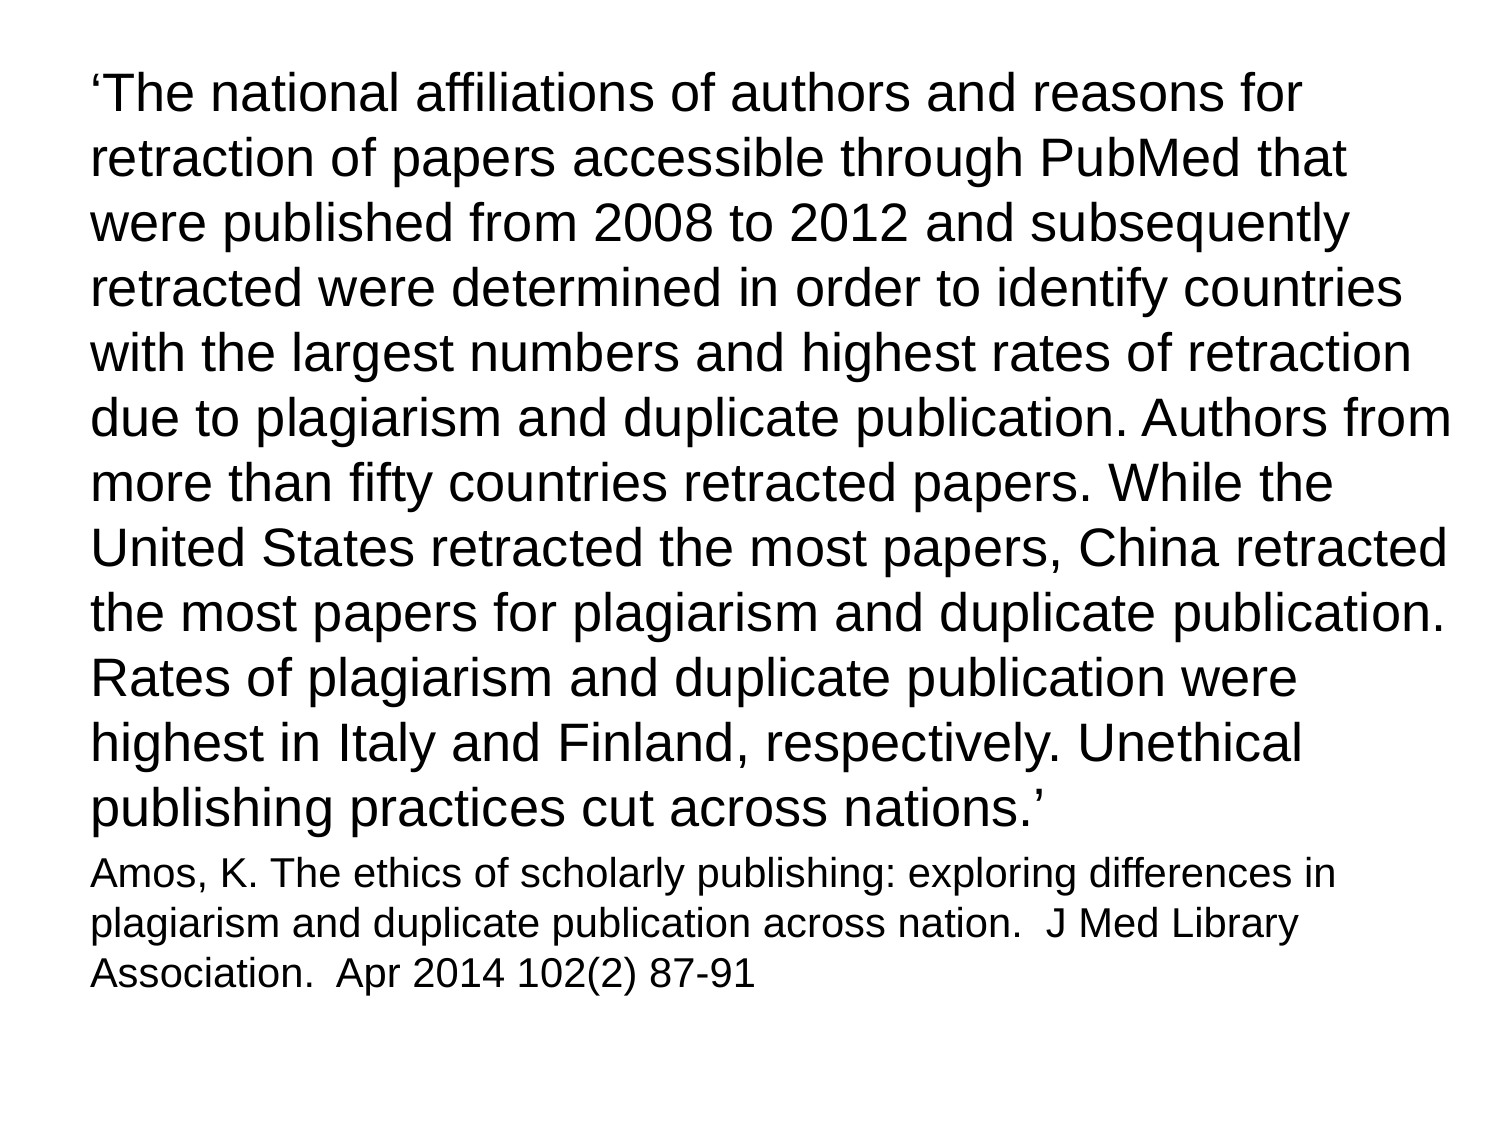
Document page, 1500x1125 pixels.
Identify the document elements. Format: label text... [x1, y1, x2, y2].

list ‘The national affiliations of authors and reasons for retraction of papers accessible through PubMed that were published from 2008 to 2012 and subsequently retracted were determined in order to identify countries with the largest numbers and highest rates of retraction due to plagiarism and duplicate publication. Authors from more than fifty countries retracted papers. While the United States retracted the most papers, China retracted the most papers for plagiarism and duplicate publication. Rates of plagiarism and duplicate publication were highest in Italy and Finland, respectively. Unethical publishing practices cut across nations.’ Amos, K. The ethics of scholarly publishing: exploring differences in plagiarism and duplicate publication across nation. J Med Library Association. Apr 2014 102(2) 87-91 [75, 50, 1475, 1075]
